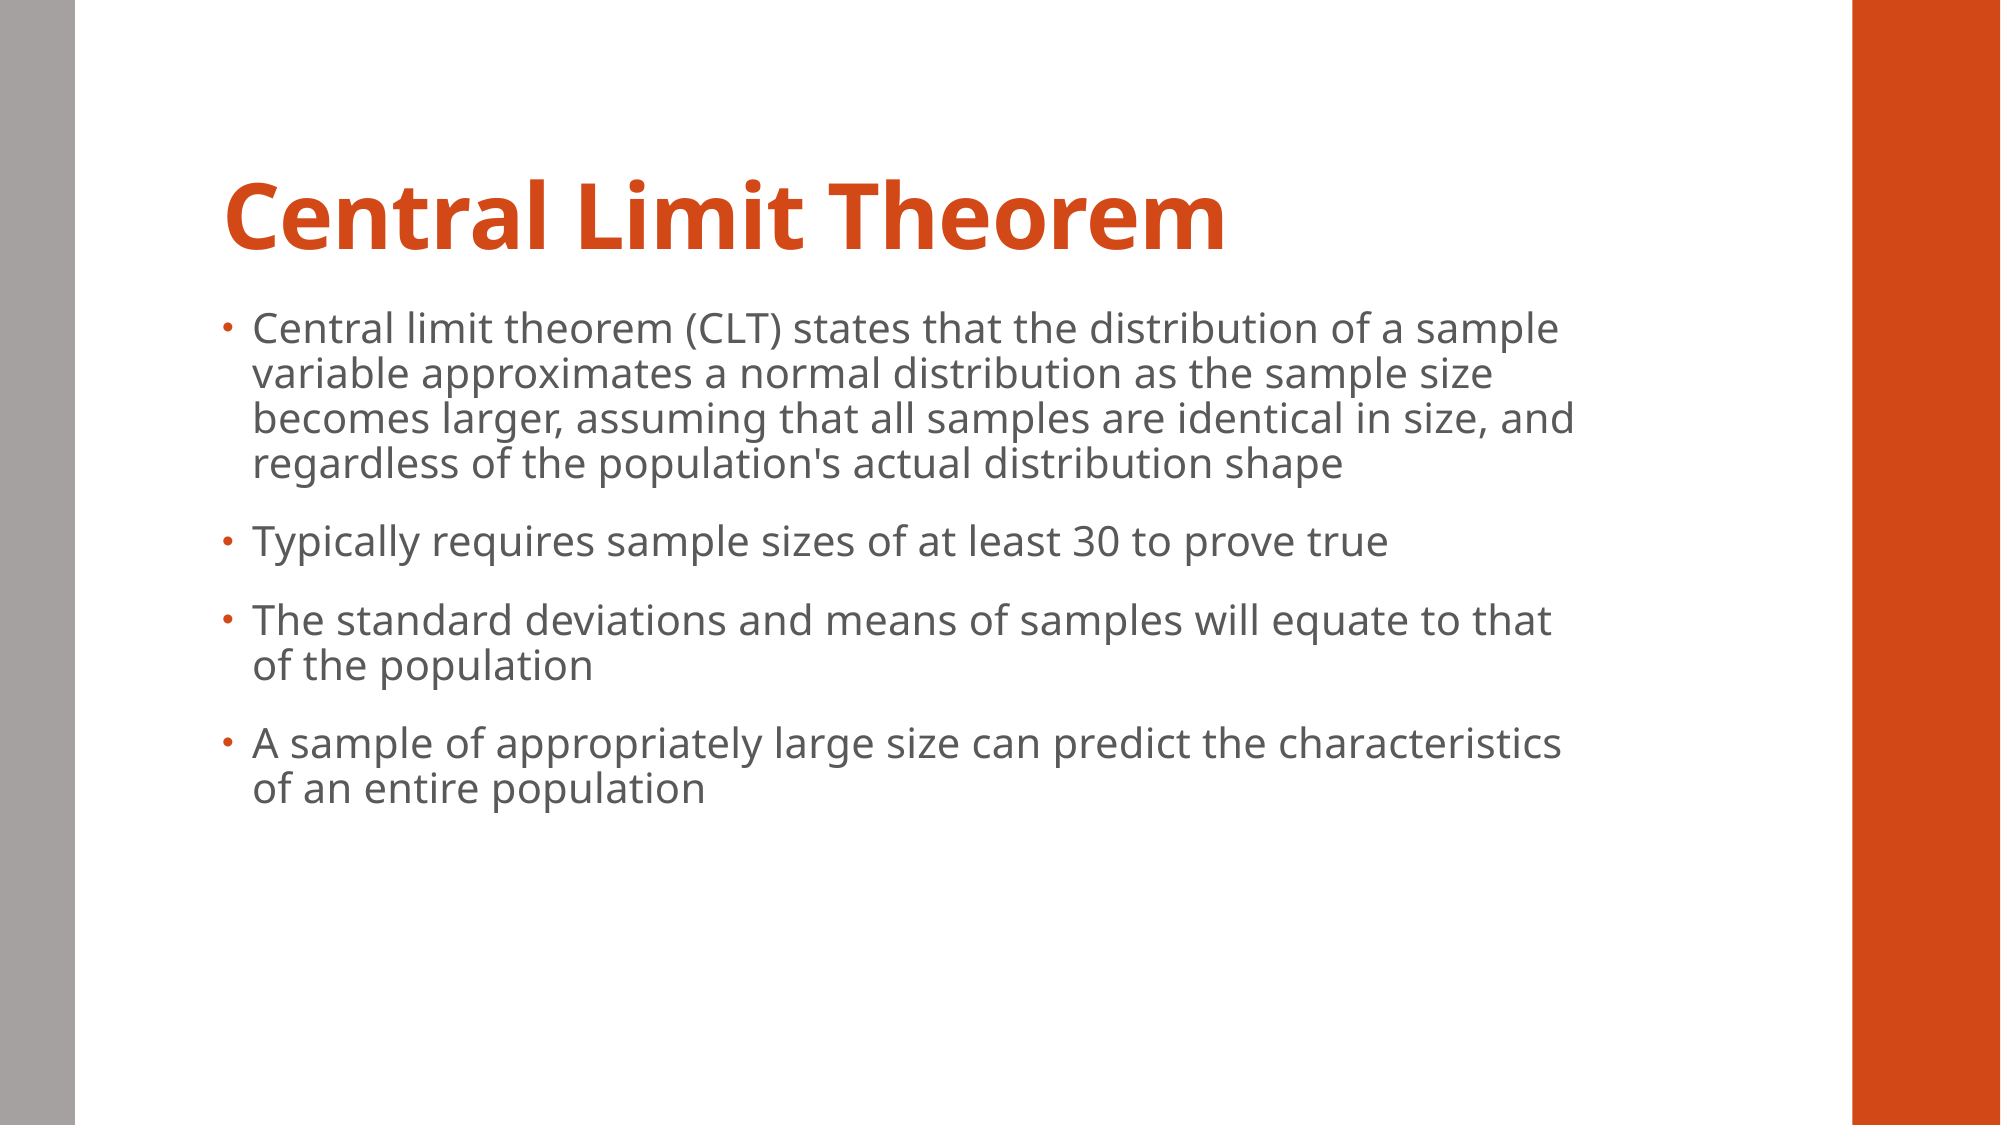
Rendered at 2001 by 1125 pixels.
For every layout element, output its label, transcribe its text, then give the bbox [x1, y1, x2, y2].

list Central limit theorem (CLT) states that the distribution of a sample variable approximates a normal distribution as the sample size becomes larger, assuming that all samples are identical in size, and regardless of the population's actual distribution shape Typically requires sample sizes of at least 30 to prove true The standard deviations and means of samples will equate to that of the population A sample of appropriately large size can predict the characteristics of an entire population [206, 299, 1617, 1014]
title Central Limit Theorem [206, 48, 1797, 278]
